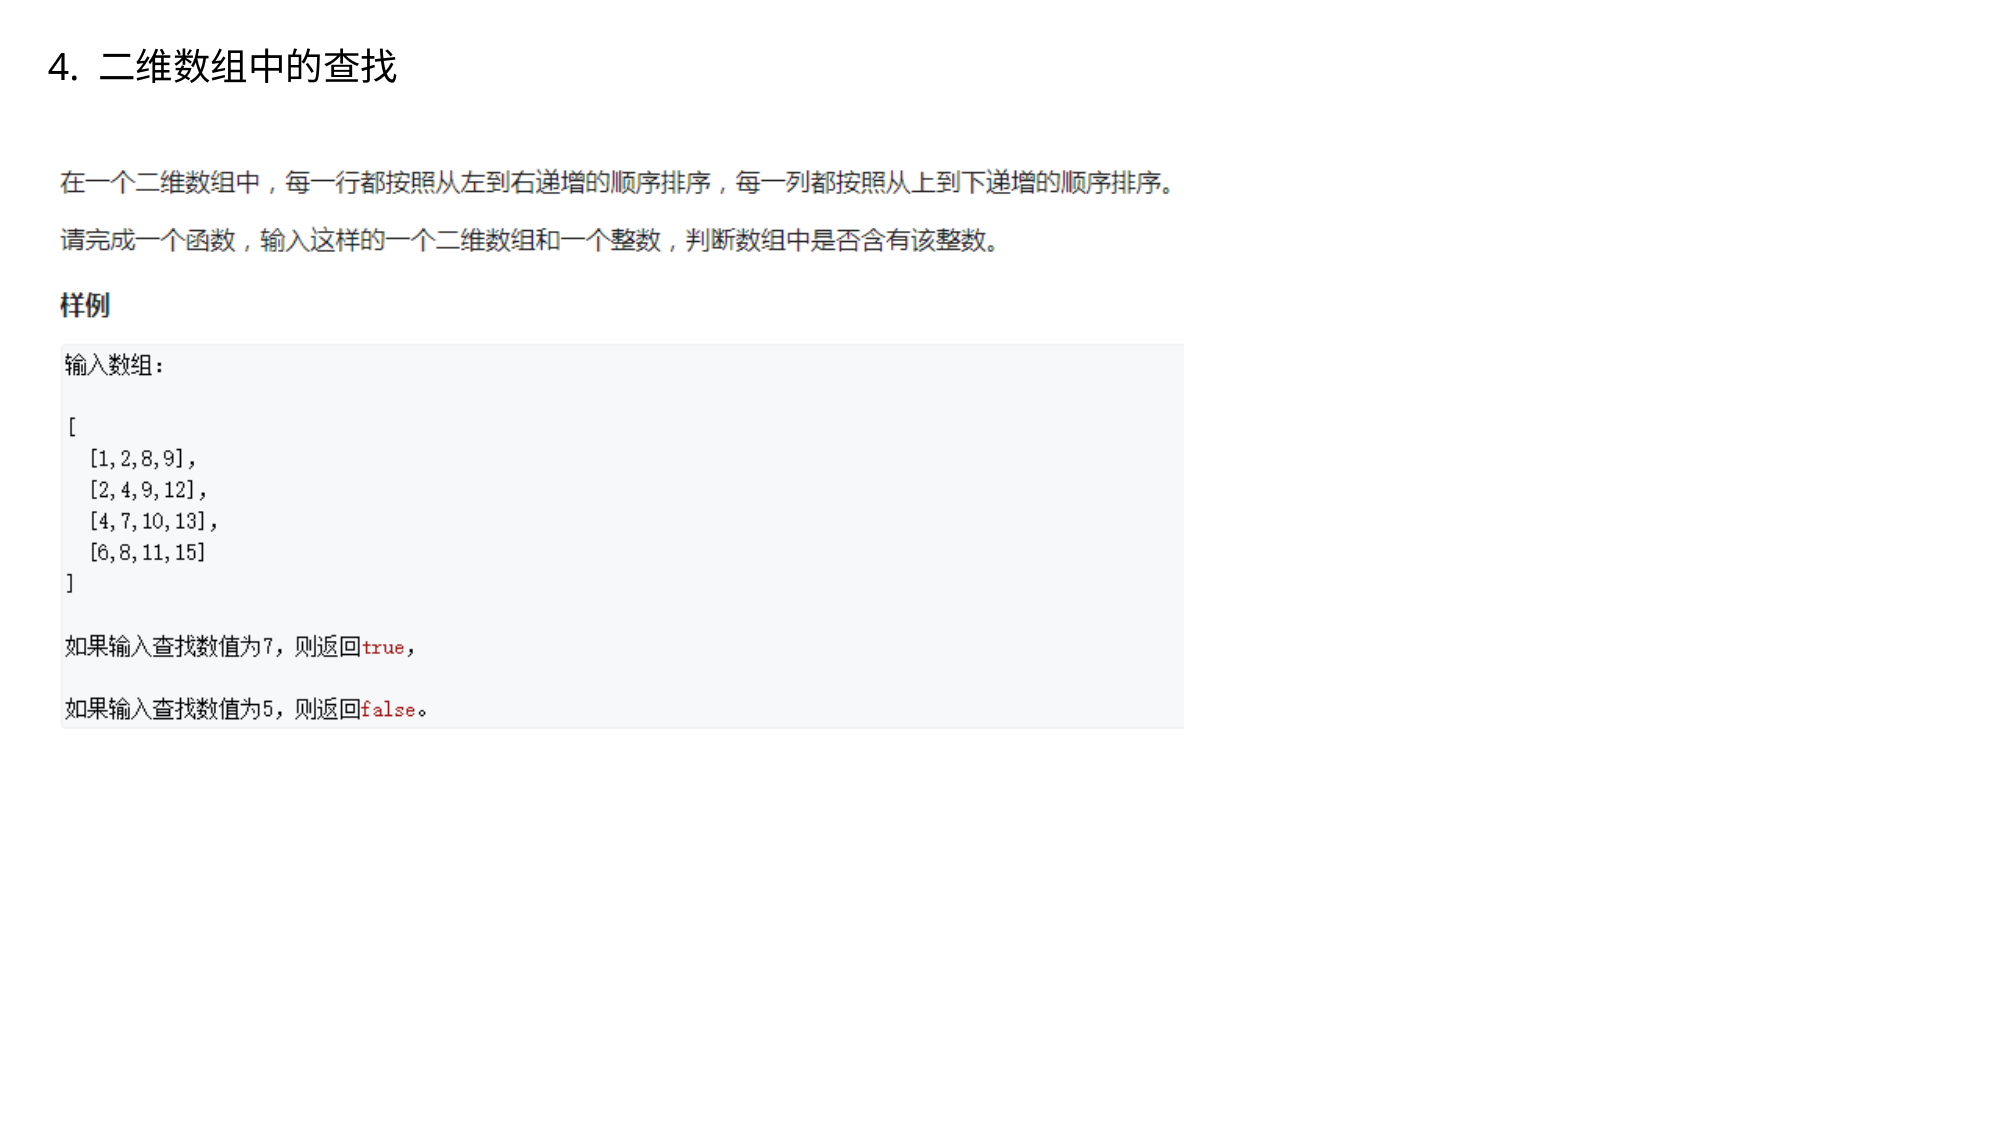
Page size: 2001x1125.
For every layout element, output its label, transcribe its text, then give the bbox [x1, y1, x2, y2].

picture [33, 144, 1184, 751]
text_box 4. 二维数组中的查找 [33, 35, 523, 96]
